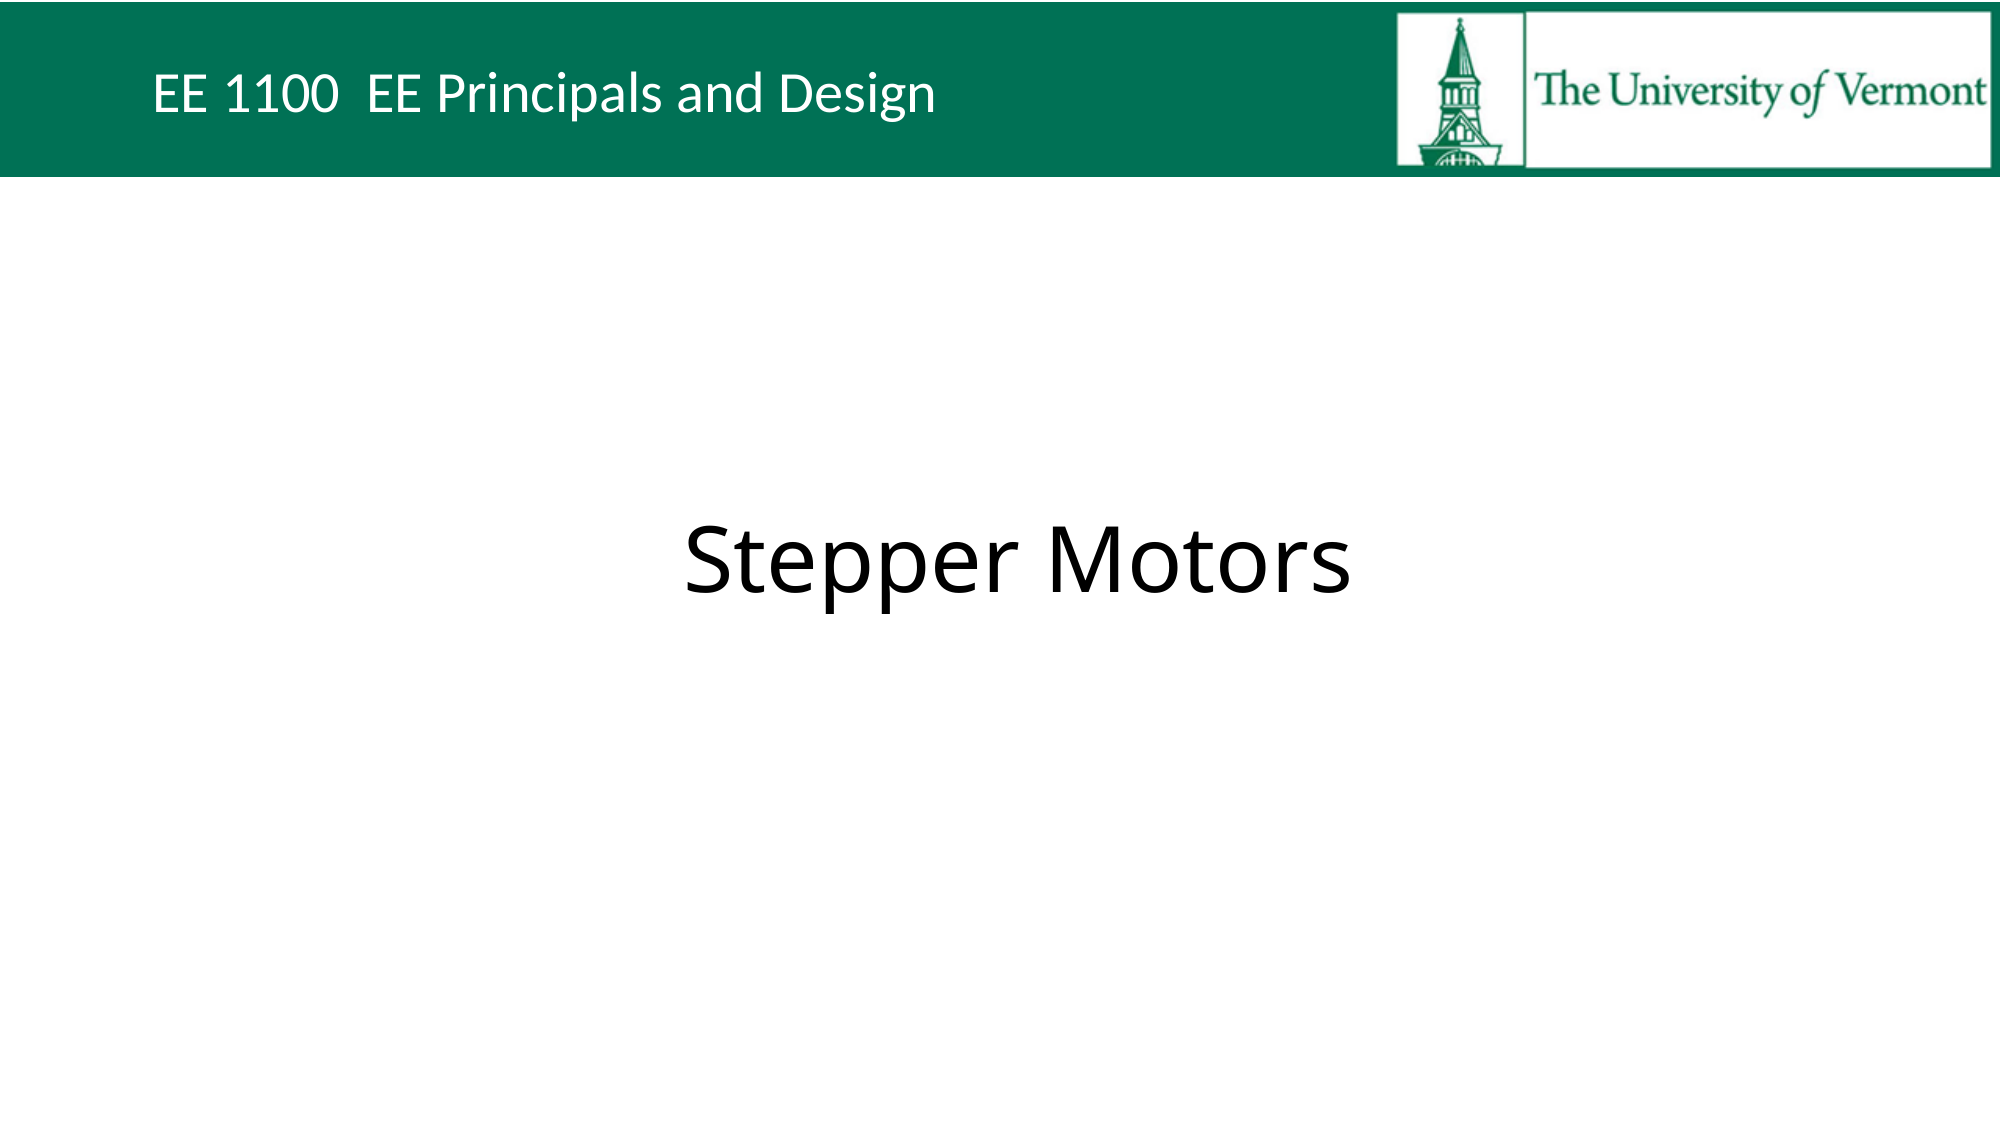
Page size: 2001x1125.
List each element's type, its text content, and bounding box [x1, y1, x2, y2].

picture [0, 2, 2000, 177]
title Stepper Motors [597, 482, 1439, 643]
